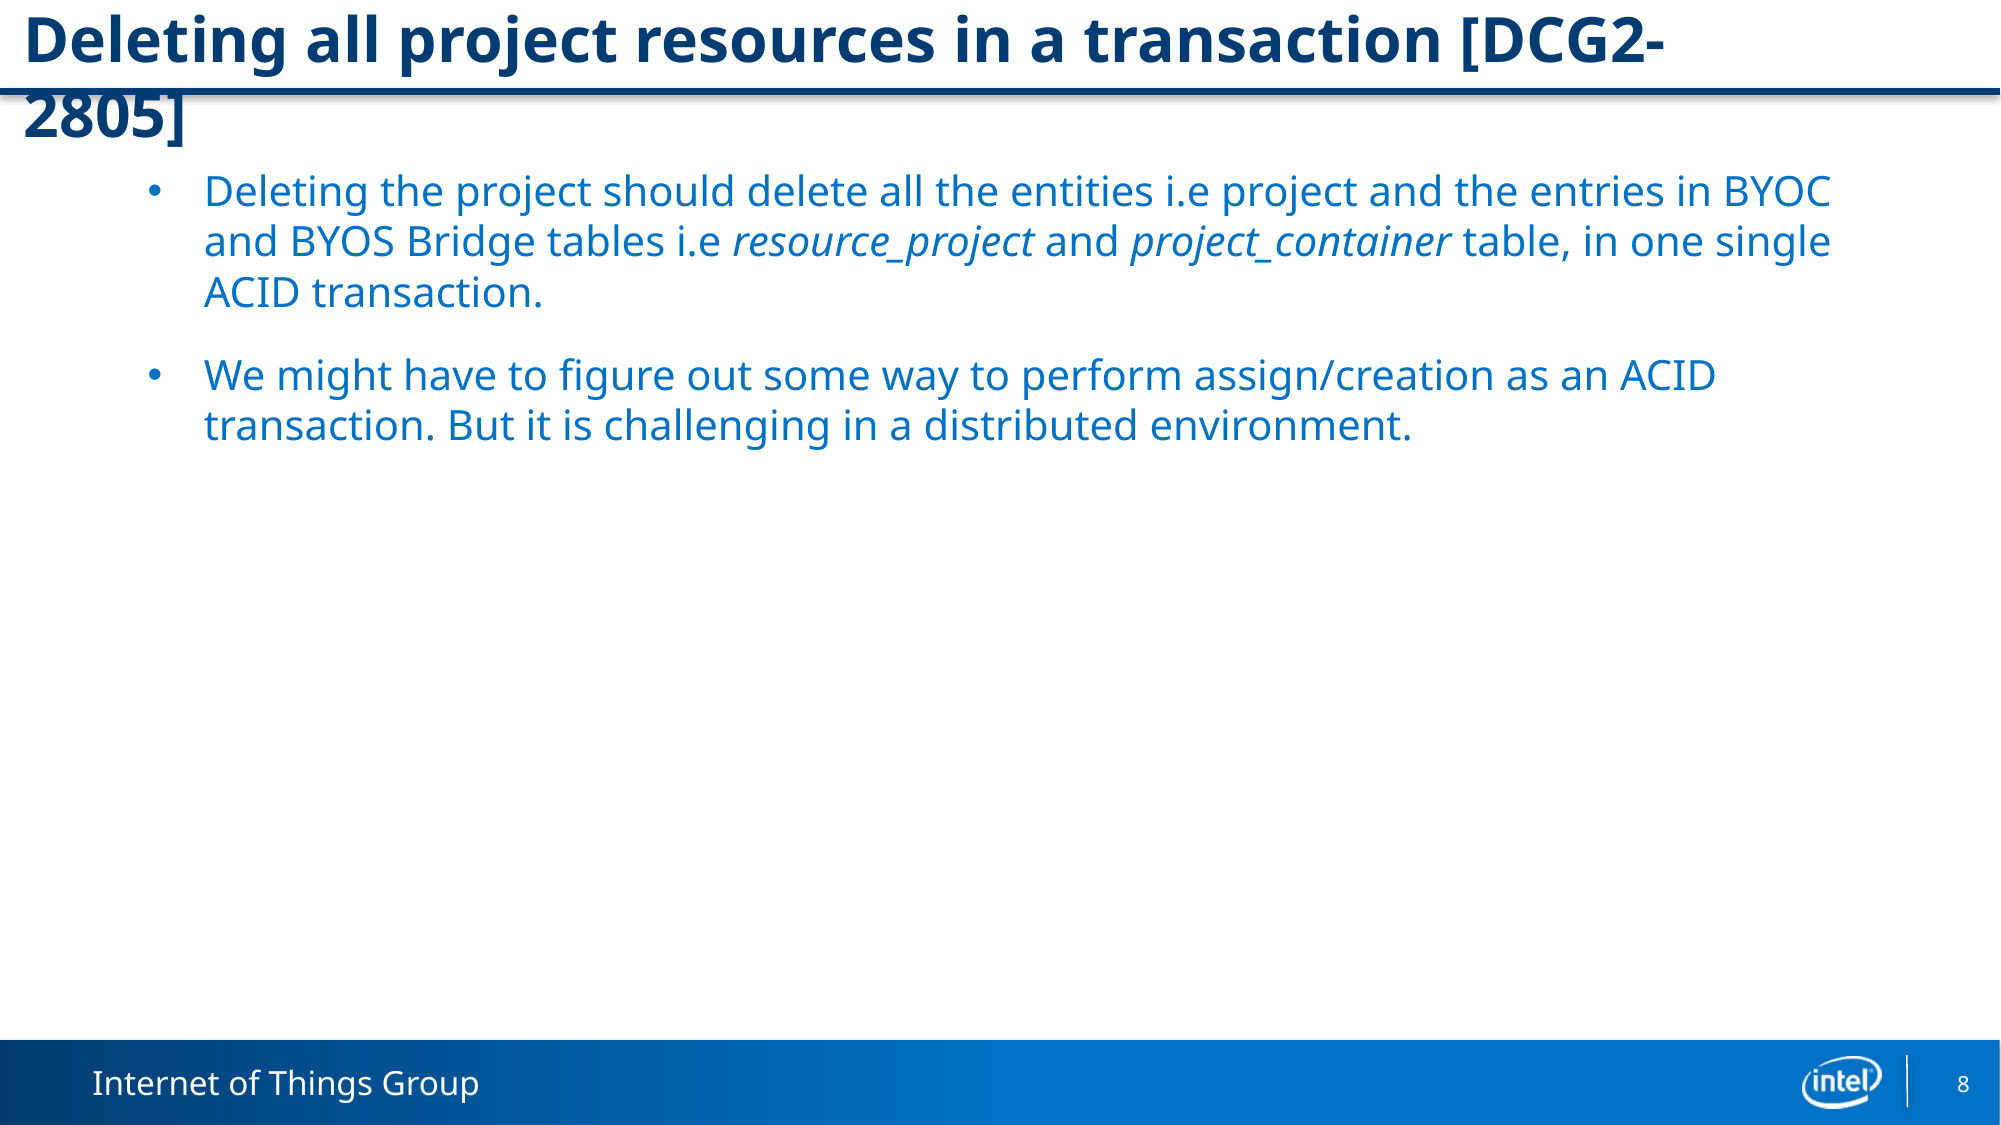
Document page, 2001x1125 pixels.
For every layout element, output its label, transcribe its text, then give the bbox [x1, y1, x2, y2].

slide_number 8 [1503, 1055, 1970, 1116]
text_box Deleting the project should delete all the entities i.e project and the entries in BYOC and BYOS Bridge tables i.e resource_project and project_container table, in one single ACID transaction. We might have to figure out some way to perform assign/creation as an ACID transaction. But it is challenging in a distributed environment. [132, 157, 1858, 494]
title Deleting all project resources in a transaction [DCG2-2805] [23, 0, 1824, 110]
